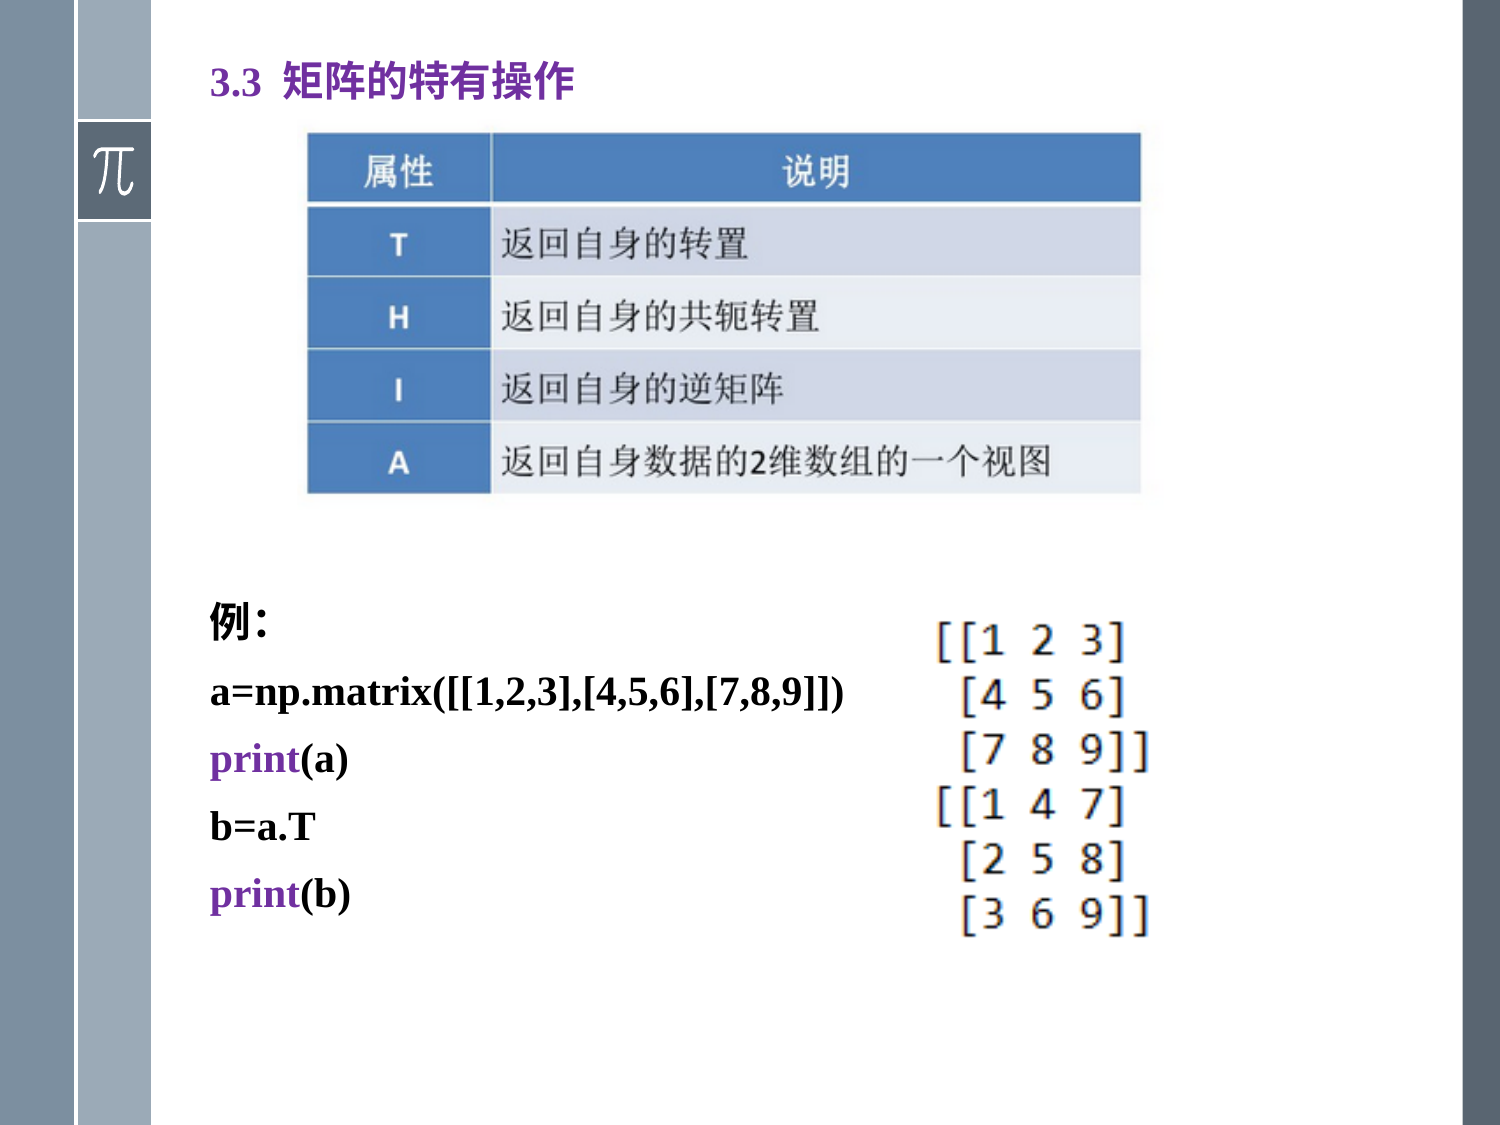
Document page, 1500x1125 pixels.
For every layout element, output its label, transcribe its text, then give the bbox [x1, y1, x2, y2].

picture [297, 119, 1176, 510]
picture [927, 609, 1198, 962]
list 3.3 矩阵的特有操作 例： a=np.matrix([[1,2,3],[4,5,6],[7,8,9]]) print(a) b=a.T print(b) [194, 42, 1411, 1094]
